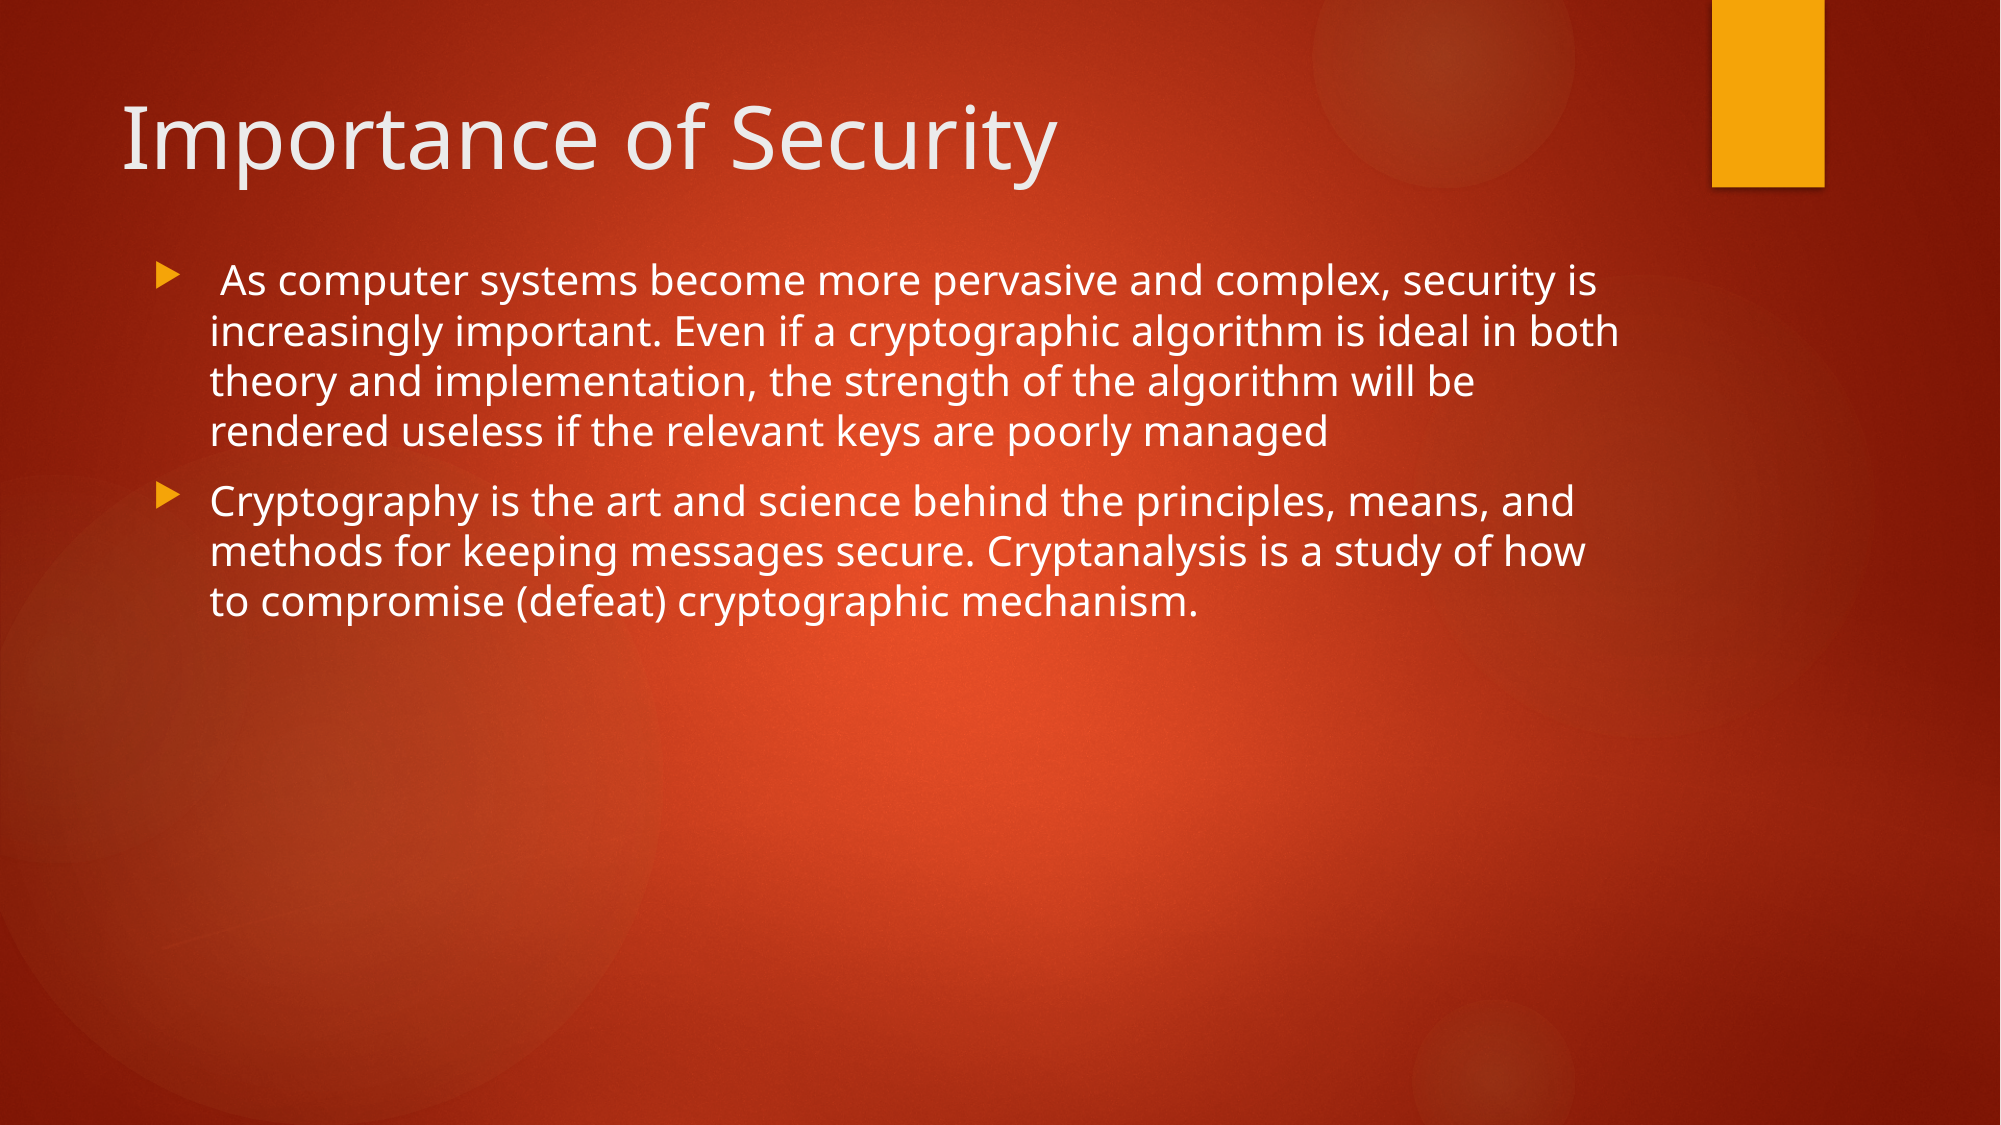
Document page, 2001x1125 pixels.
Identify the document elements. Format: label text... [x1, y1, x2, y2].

title Importance of Security [106, 74, 1649, 304]
list As computer systems become more pervasive and complex, security is increasingly important. Even if a cryptographic algorithm is ideal in both theory and implementation, the strength of the algorithm will be rendered useless if the relevant keys are poorly managed Cryptography is the art and science behind the principles, means, and methods for keeping messages secure. Cryptanalysis is a study of how to compromise (defeat) cryptographic mechanism. [138, 246, 1649, 1025]
